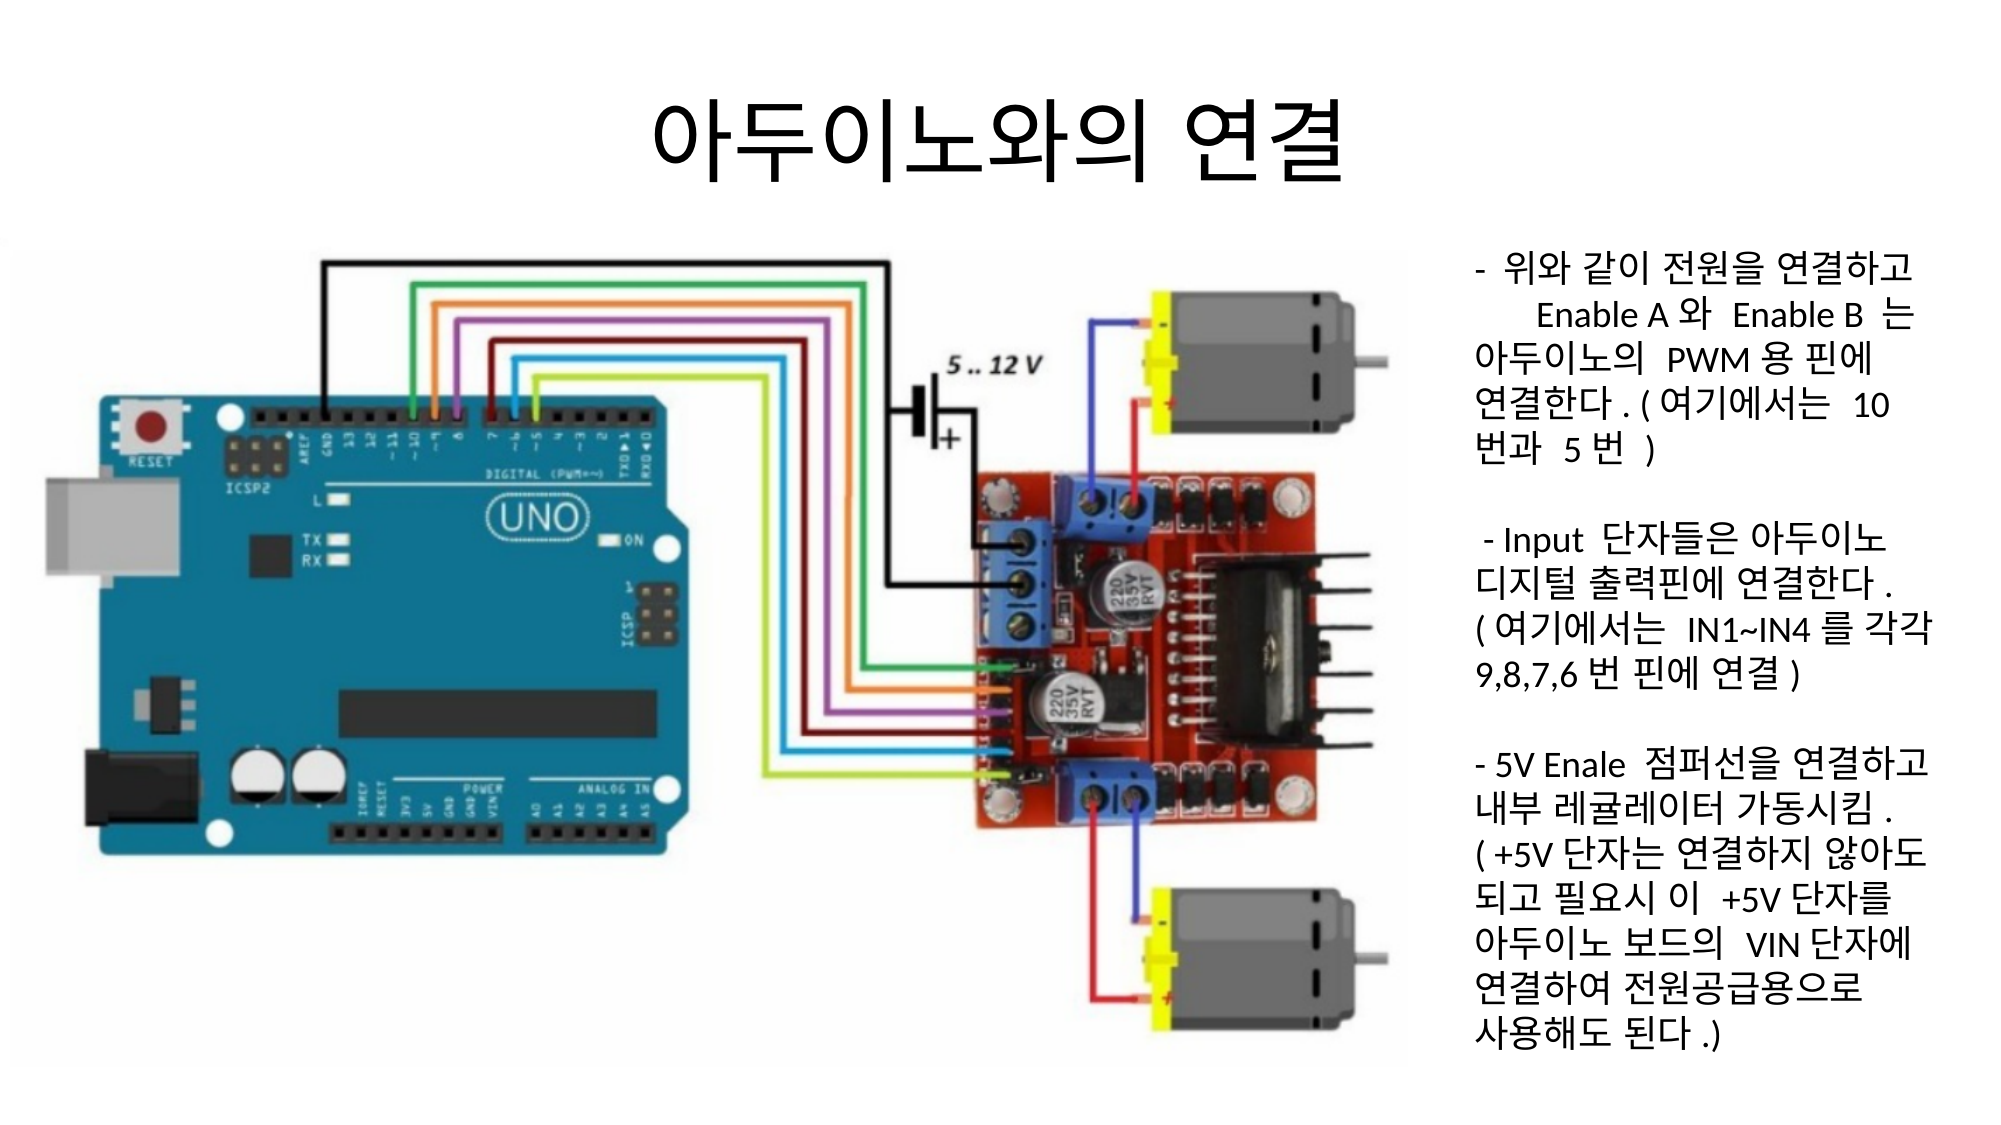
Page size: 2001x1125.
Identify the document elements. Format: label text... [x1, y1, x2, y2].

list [0, 237, 1409, 1068]
title 아두이노와의 연결 [99, 45, 1900, 233]
text_box - 위와 같이 전원을 연결하고 Enable A와 Enable B 는 아두이노의 PWM용 핀에 연결한다. (여기에서는 10번과 5번 ) - Input 단자들은 아두이노 디지털 출력핀에 연결한다. (여기에서는 IN1~IN4를 각각 9,8,7,6번 핀에 연결) - 5V Enale 점퍼선을 연결하고 내부 레귤레이터 가동시킴. ( +5V단자는 연결하지 않아도 되고 필요시 이 +5V단자를 아두이노 보드의 VIN단자에 연결하여 전원공급용으로 사용해도 된다.) [1459, 237, 1967, 1063]
